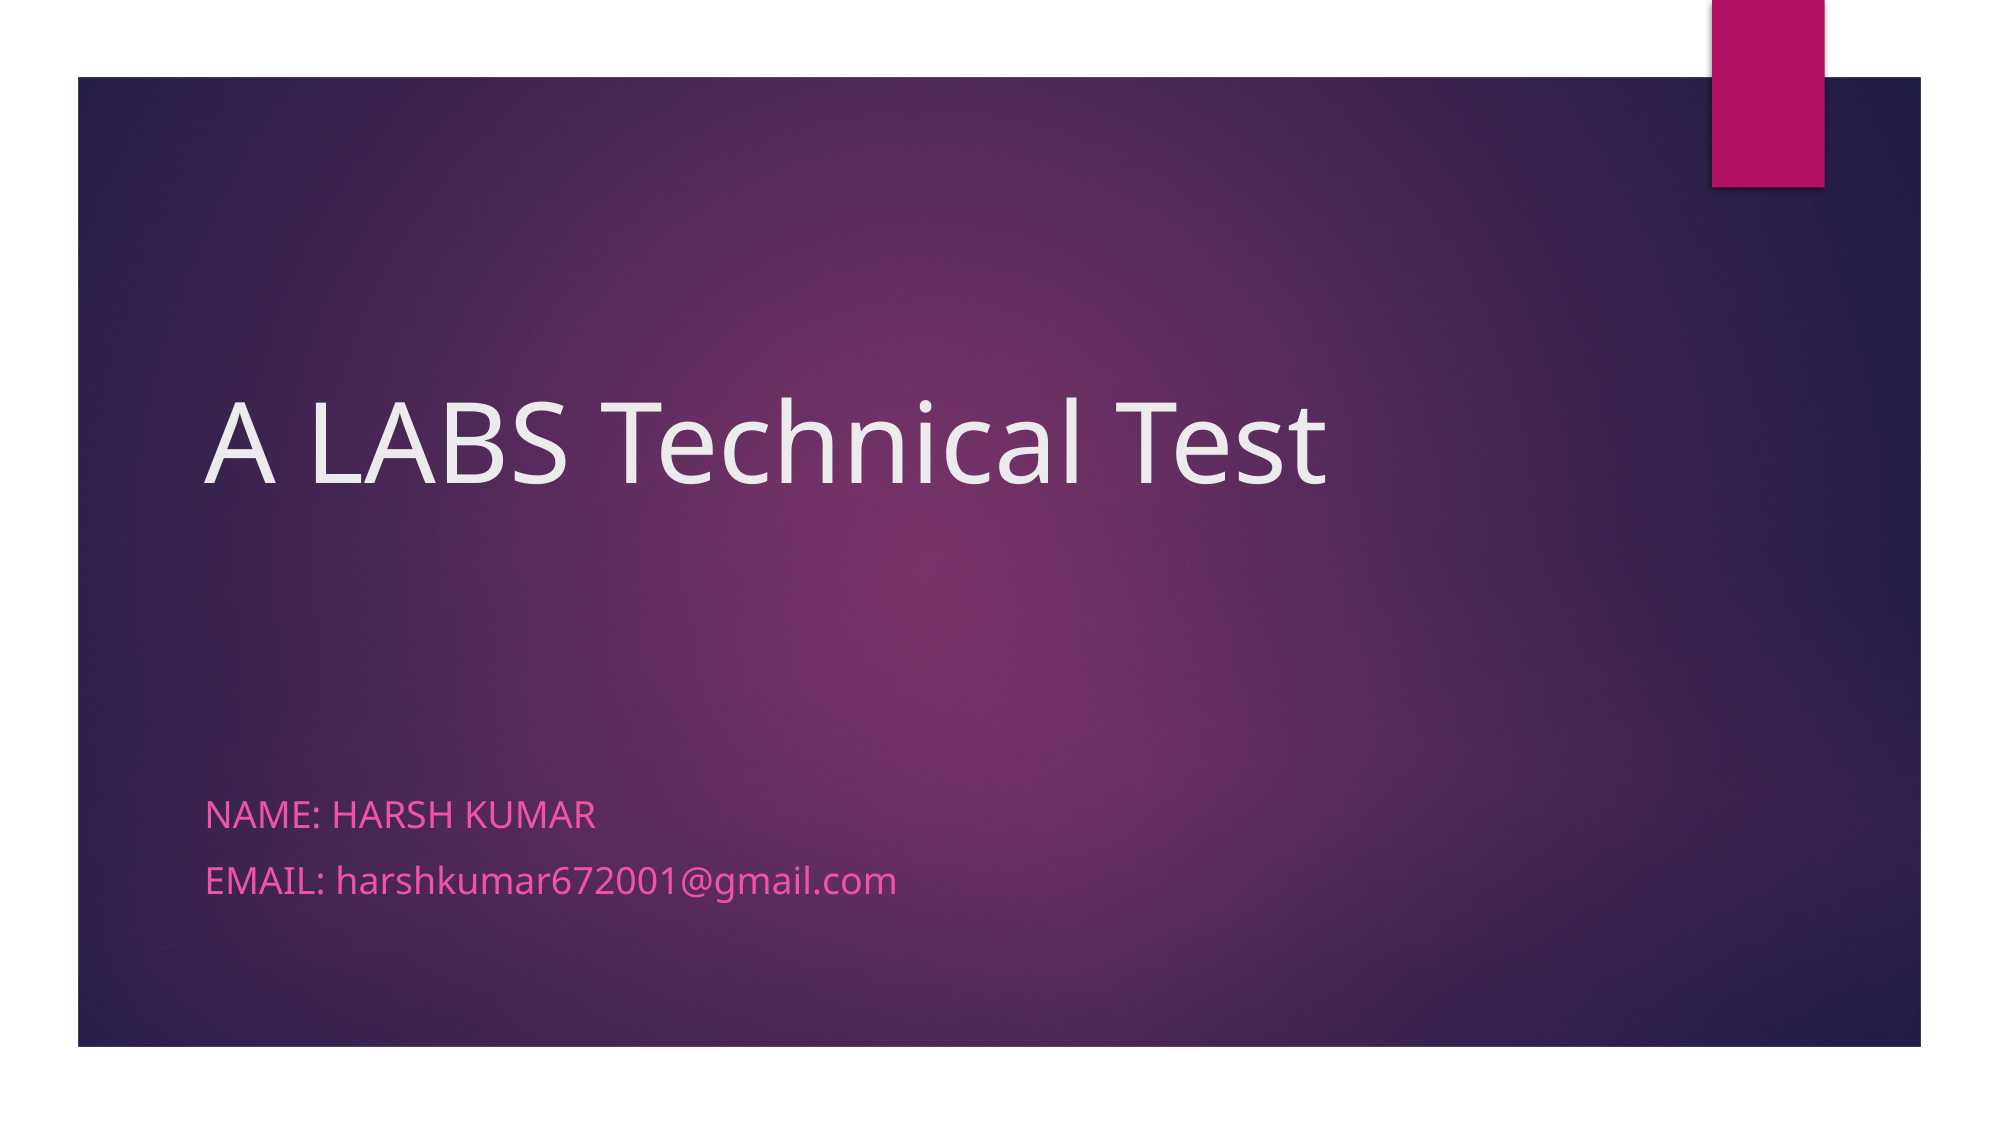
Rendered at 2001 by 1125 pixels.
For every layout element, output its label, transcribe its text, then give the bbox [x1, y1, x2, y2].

subtitle Name: Harsh Kumar Email: harshkumar672001@gmail.com [189, 783, 1638, 925]
title A LABS Technical Test [189, 344, 1638, 783]
